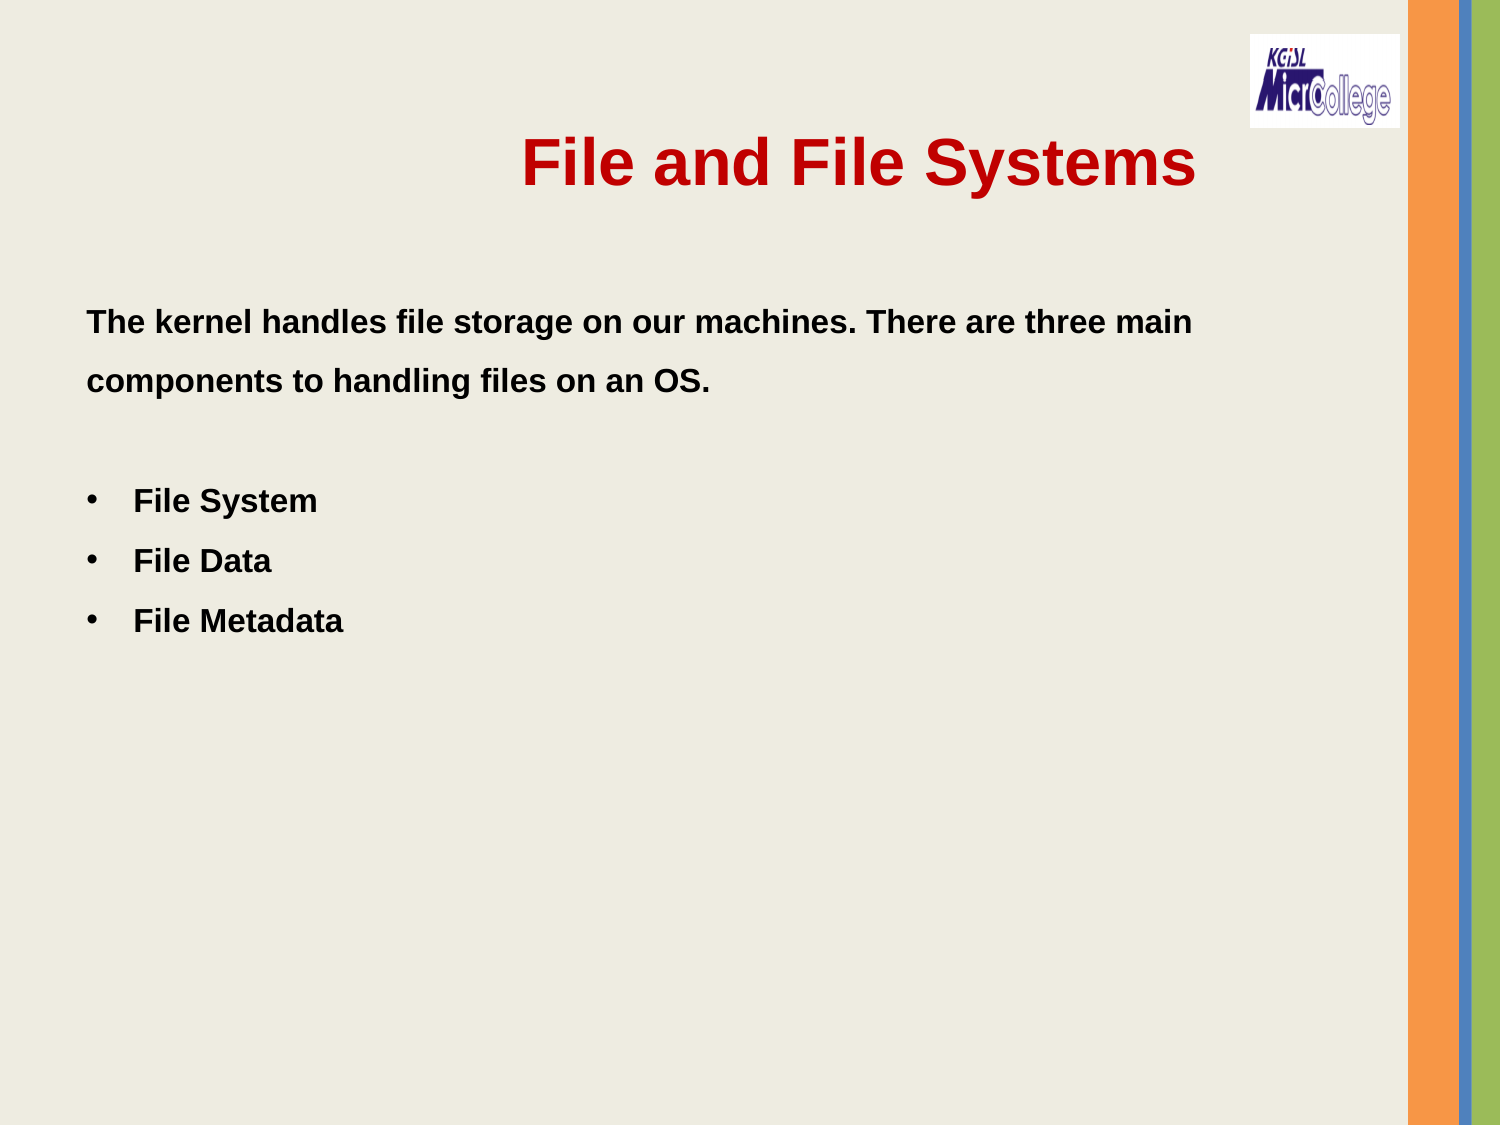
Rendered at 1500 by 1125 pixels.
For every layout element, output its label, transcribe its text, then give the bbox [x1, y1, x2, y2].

text_box The kernel handles file storage on our machines. There are three main components to handling files on an OS. File System File Data File Metadata [71, 272, 1218, 647]
picture [1249, 34, 1400, 128]
text_box File and File Systems [506, 111, 1214, 207]
